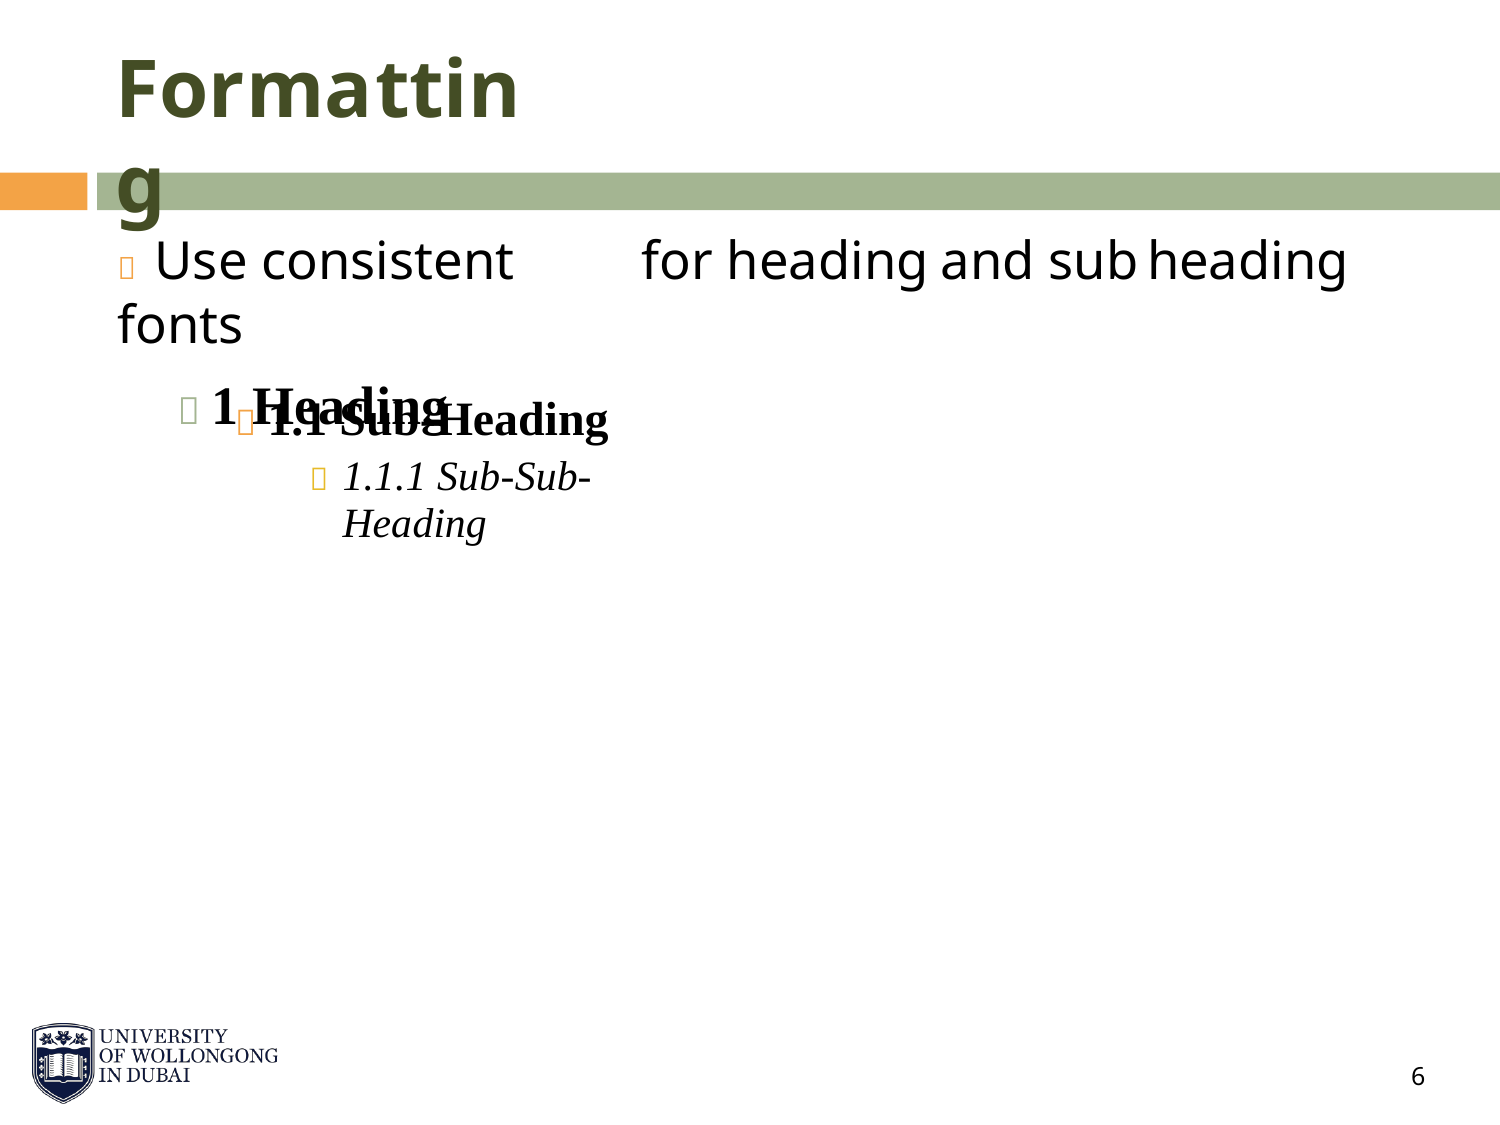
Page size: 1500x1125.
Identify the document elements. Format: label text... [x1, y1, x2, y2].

text_box 6 [1408, 1063, 1431, 1093]
text_box [32, 1023, 278, 1104]
text_box and sub [938, 234, 1142, 300]
text_box [97, 172, 1500, 211]
text_box  Use consistent fonts  1 Heading [115, 234, 637, 378]
text_box for heading [639, 234, 936, 300]
text_box heading [1145, 234, 1356, 300]
text_box  1.1  [227, 393, 331, 503]
text_box Formatting [113, 50, 544, 147]
text_box Sub-Heading 1.1.1 Sub-Sub-Heading [337, 393, 742, 505]
text_box [0, 172, 88, 211]
